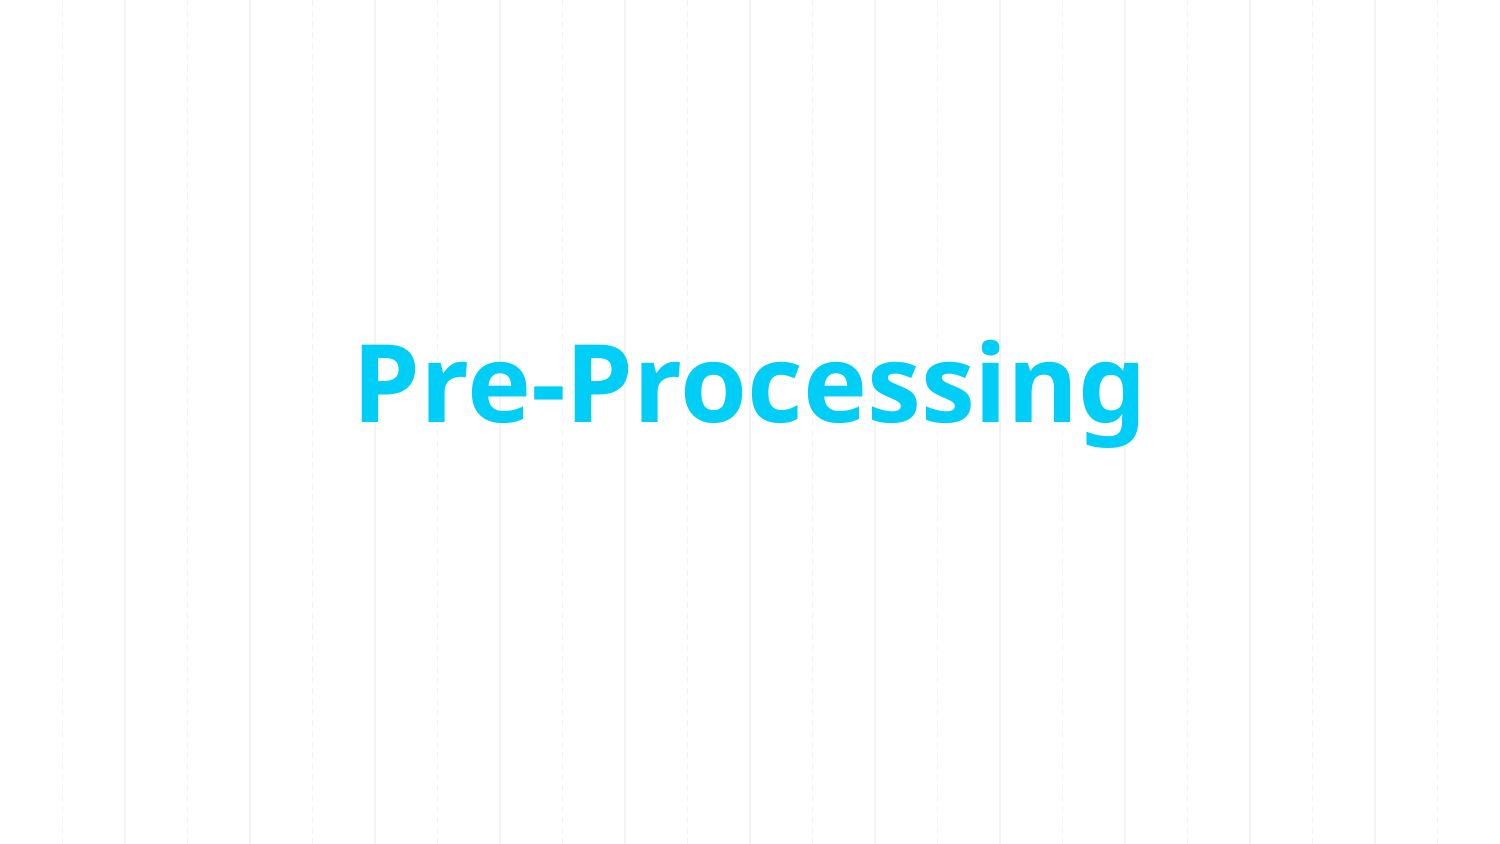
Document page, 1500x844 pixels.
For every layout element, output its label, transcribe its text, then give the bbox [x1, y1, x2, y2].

title Pre-Processing [51, 122, 1449, 459]
